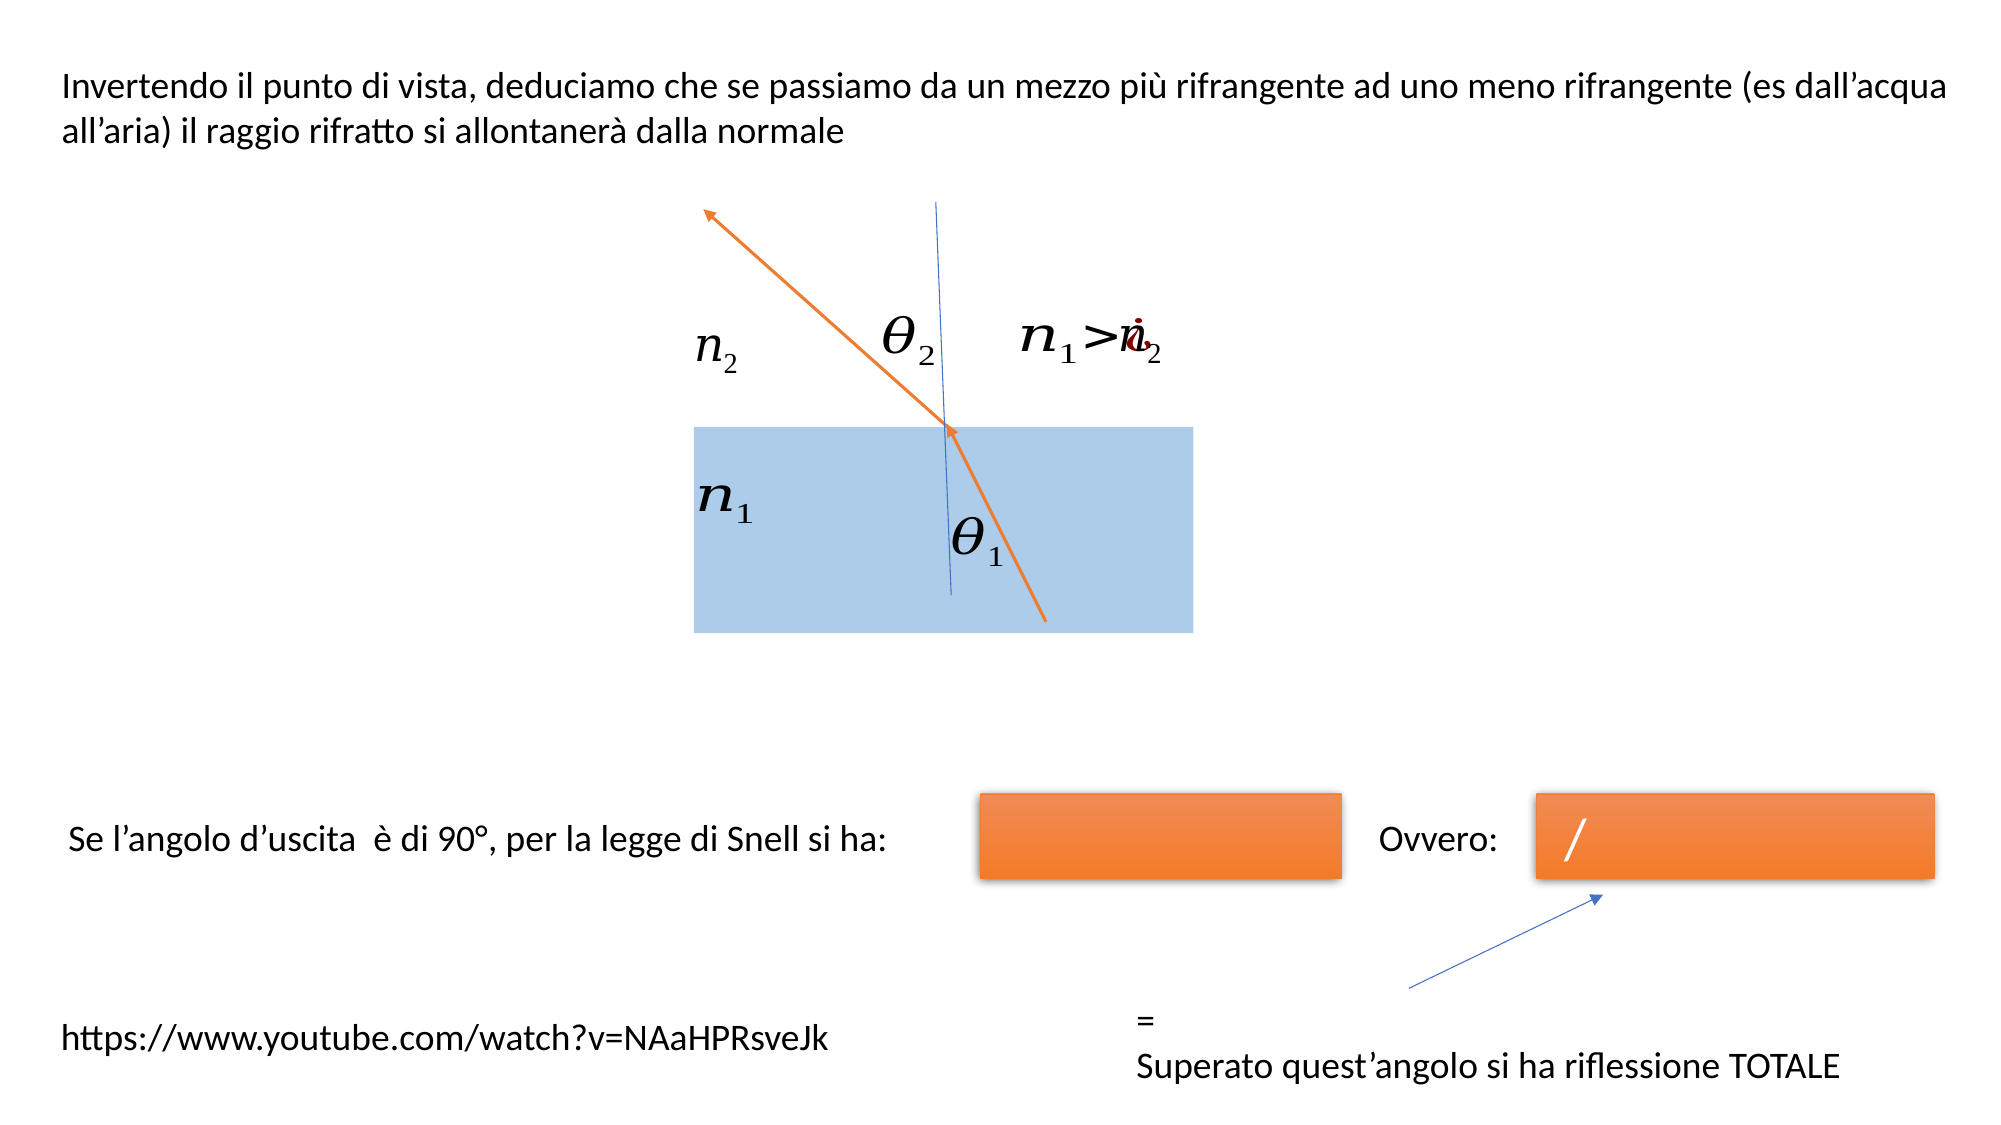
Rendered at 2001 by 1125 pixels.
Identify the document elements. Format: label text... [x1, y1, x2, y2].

text_box Invertendo il punto di vista, deduciamo che se passiamo da un mezzo più rifrangente ad uno meno rifrangente (es dall’acqua all’aria) il raggio rifratto si allontanerà dalla normale [46, 53, 1979, 159]
text_box https://www.youtube.com/watch?v=NAaHPRsveJk [46, 1005, 1046, 1066]
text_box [693, 201, 1194, 634]
text_box Ovvero: [1364, 806, 1514, 866]
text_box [1408, 894, 1604, 989]
